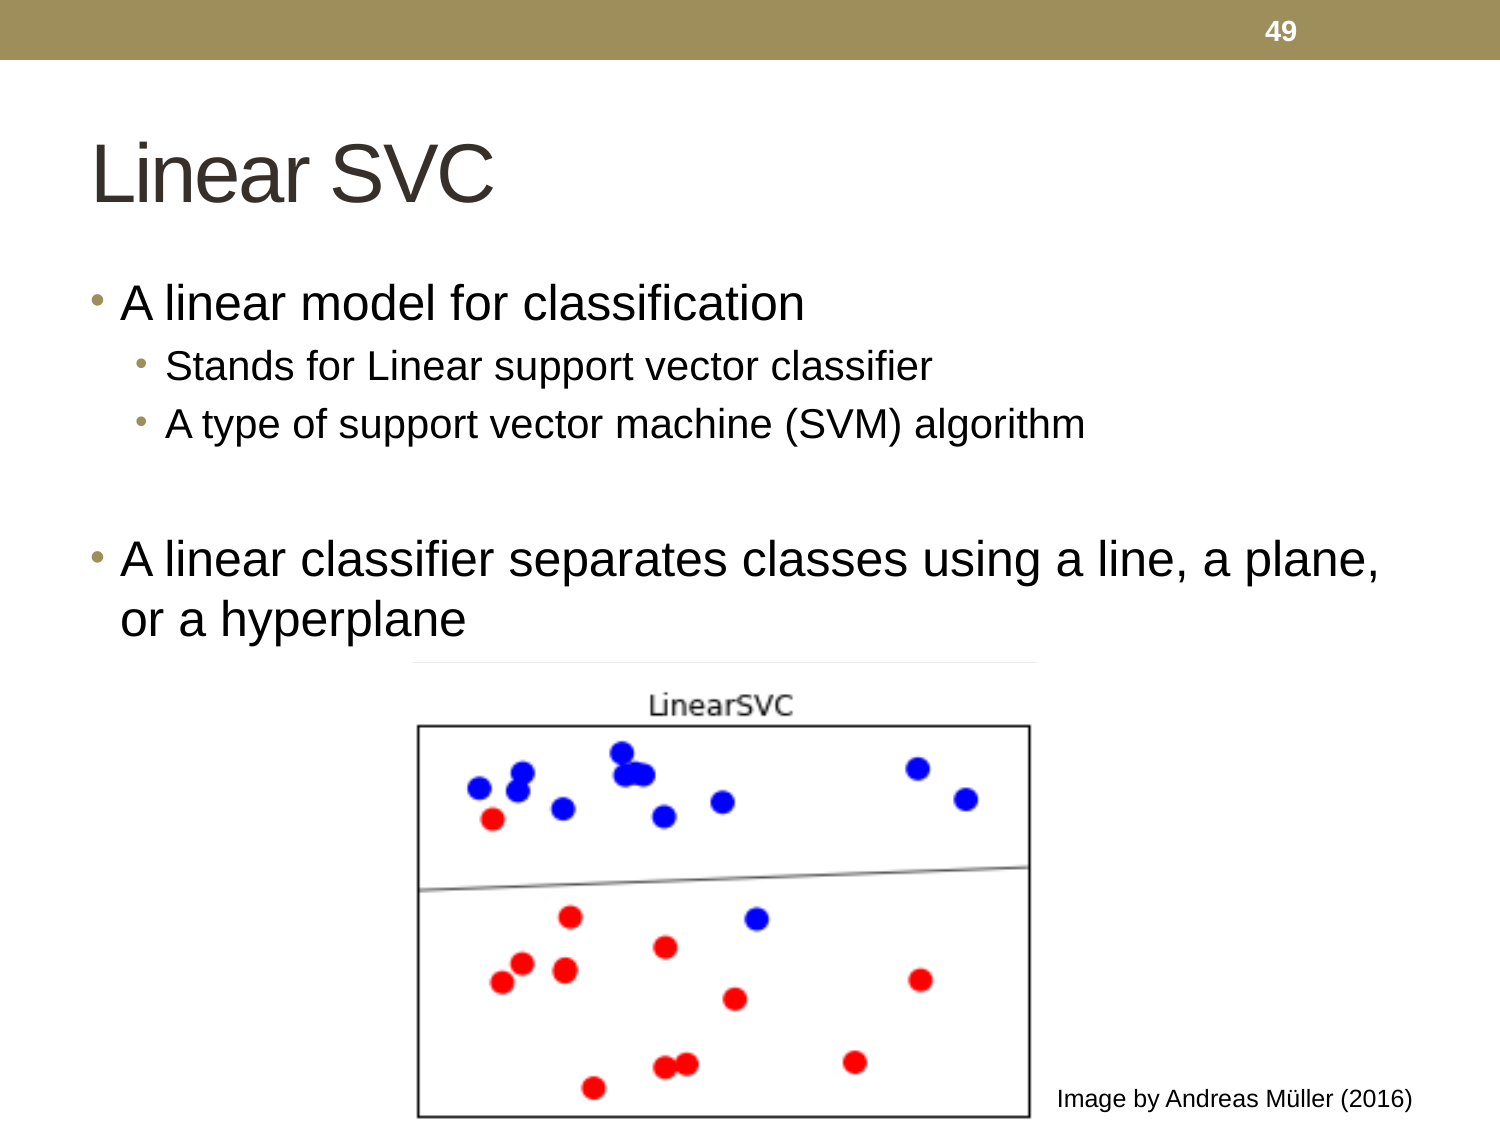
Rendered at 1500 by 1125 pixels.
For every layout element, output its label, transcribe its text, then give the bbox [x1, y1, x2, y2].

picture [412, 662, 1038, 1122]
slide_number 49 [1250, 3, 1425, 57]
text_box Image by Andreas Müller (2016) [1046, 1074, 1500, 1120]
title Linear SVC [75, 87, 1425, 250]
list A linear model for classification Stands for Linear support vector classifier A type of support vector machine (SVM) algorithm A linear classifier separates classes using a line, a plane, or a hyperplane [75, 262, 1425, 1063]
